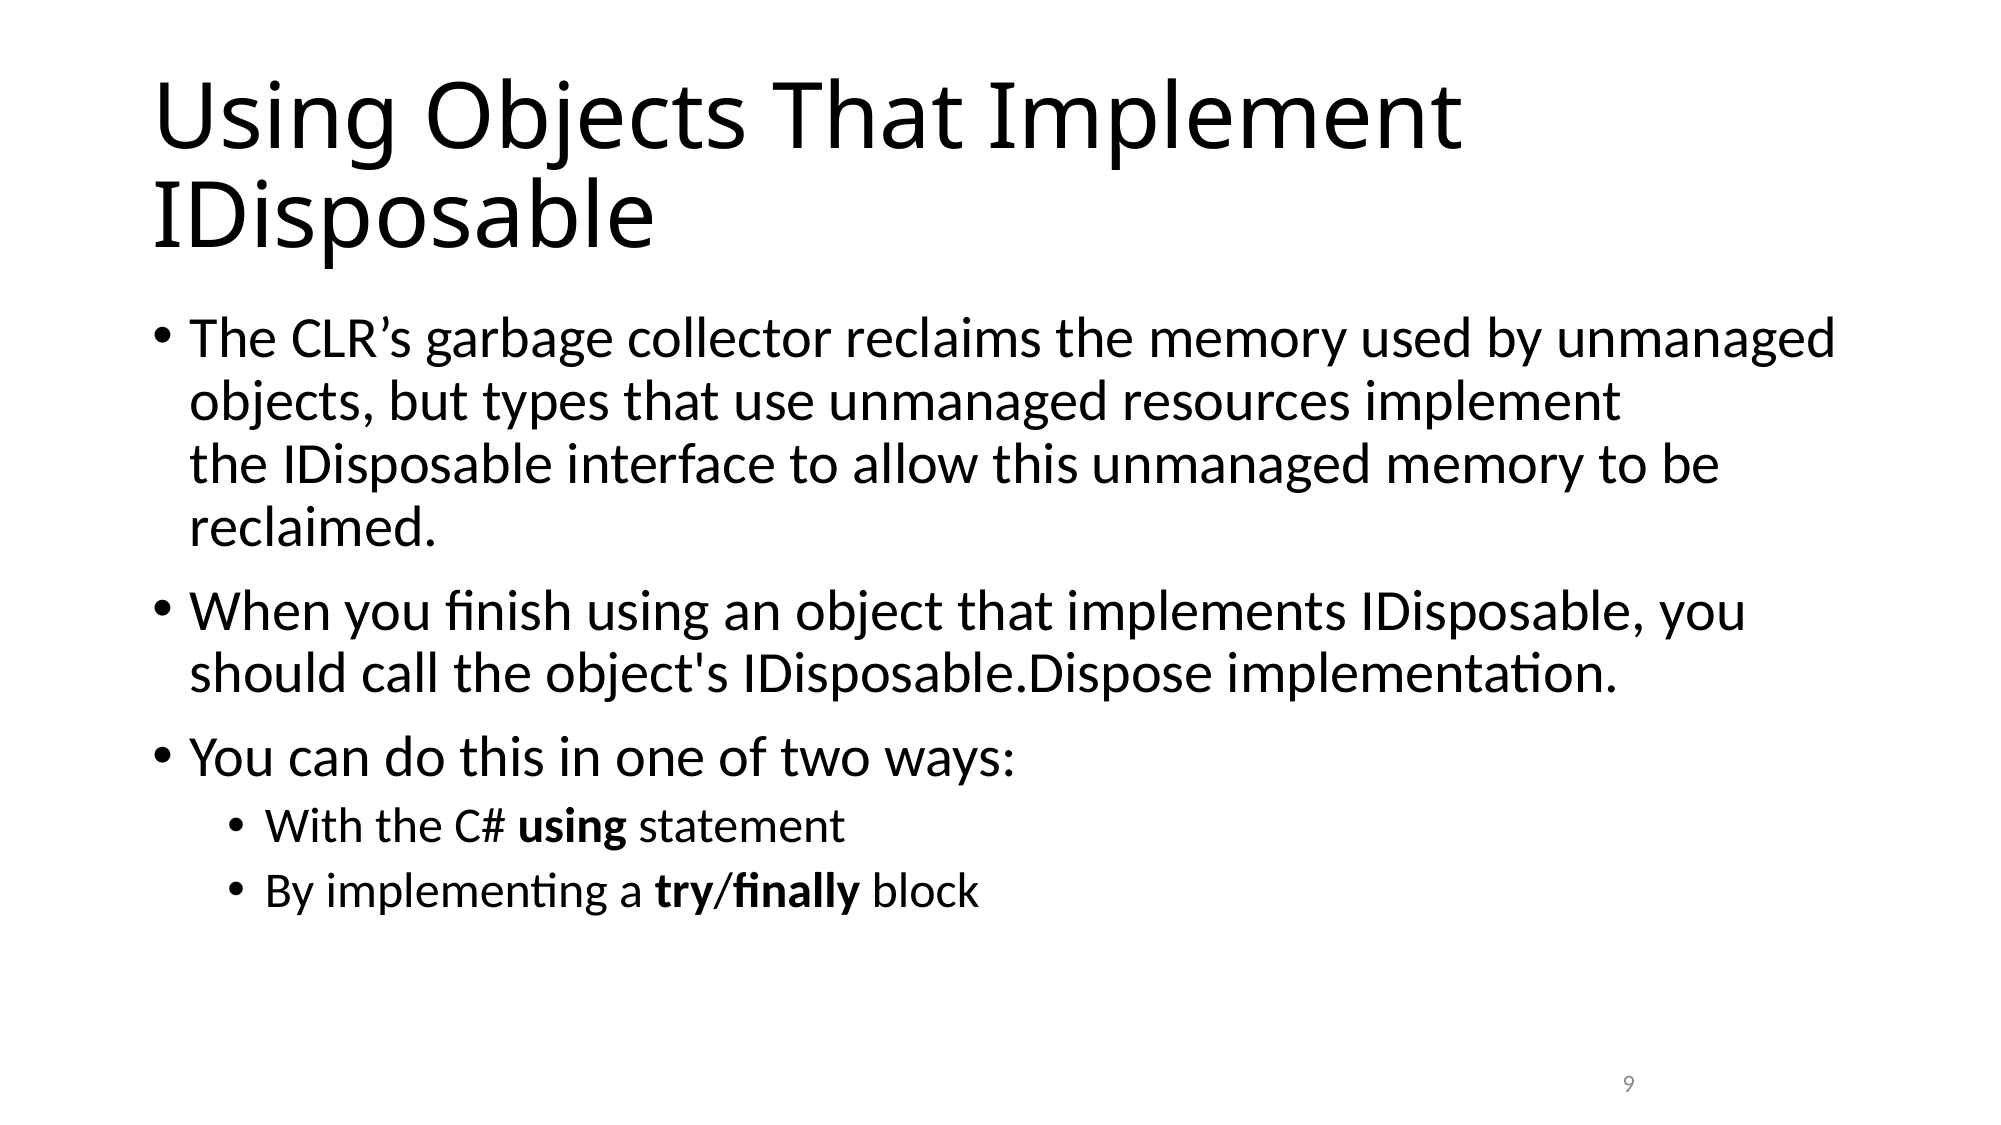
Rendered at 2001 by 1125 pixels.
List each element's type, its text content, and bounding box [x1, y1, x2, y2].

title Using Objects That Implement IDisposable [137, 59, 1863, 278]
slide_number 9 [1299, 1052, 1650, 1113]
list The CLR’s garbage collector reclaims the memory used by unmanaged objects, but types that use unmanaged resources implement the IDisposable interface to allow this unmanaged memory to be reclaimed. When you finish using an object that implements IDisposable, you should call the object's IDisposable.Dispose implementation. You can do this in one of two ways: With the C# using statement By implementing a try/finally block [137, 299, 1863, 1014]
